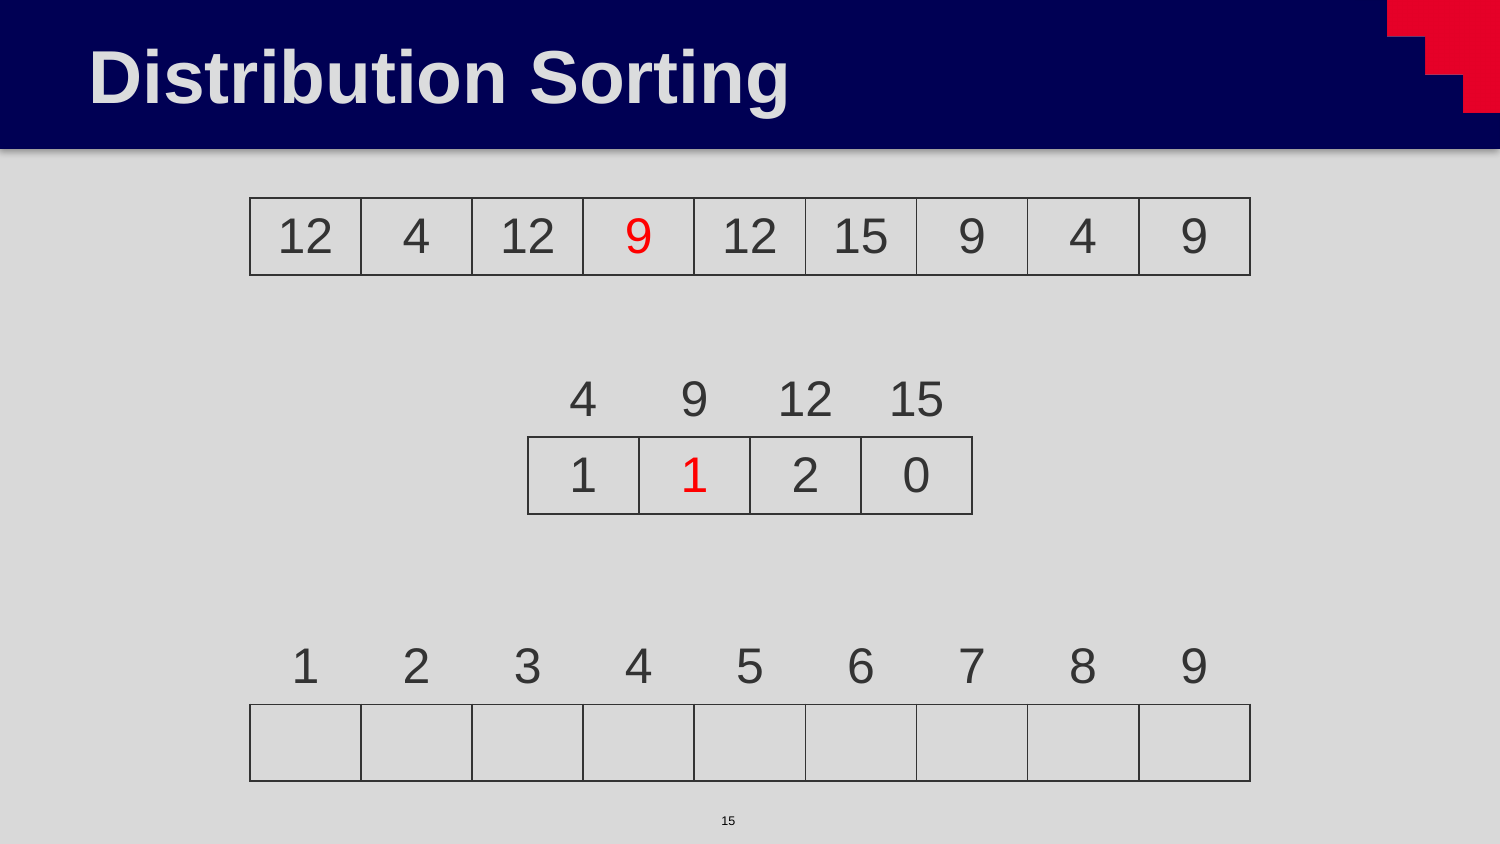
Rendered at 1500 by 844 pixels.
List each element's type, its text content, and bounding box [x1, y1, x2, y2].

table_header 4 [362, 199, 471, 274]
table_header 7 [916, 628, 1028, 704]
table_header 1 [250, 628, 361, 704]
table_header 3 [472, 628, 583, 704]
table_header 15 [806, 199, 916, 274]
table_cell [695, 705, 805, 780]
table_cell [806, 705, 916, 780]
picture [1387, 0, 1500, 113]
table_header 12 [473, 199, 582, 274]
table_cell [1028, 705, 1138, 780]
table_header 12 [750, 360, 861, 436]
table_header 9 [1140, 199, 1249, 274]
table_cell [473, 705, 582, 780]
table_cell [917, 705, 1027, 780]
table_header 5 [694, 628, 805, 704]
table_header 12 [695, 199, 805, 274]
table_header 9 [639, 360, 750, 436]
title Distribution Sorting [0, 0, 1356, 150]
table_header 4 [528, 360, 639, 436]
table_header 9 [917, 199, 1027, 274]
table_header 6 [805, 628, 916, 704]
table_cell [1140, 705, 1249, 780]
table_header 12 [251, 199, 360, 274]
table_header 2 [361, 628, 472, 704]
table_header 8 [1028, 628, 1139, 704]
table_header 4 [1028, 199, 1138, 274]
table_cell [251, 705, 360, 780]
table_header 9 [584, 199, 693, 274]
table_cell 1 [640, 438, 749, 513]
table_header 15 [861, 360, 972, 436]
table_cell [362, 705, 471, 780]
table_header 9 [1139, 628, 1250, 704]
table_cell 0 [862, 438, 971, 513]
table_cell 1 [529, 438, 638, 513]
table_cell [584, 705, 693, 780]
table_header 4 [583, 628, 694, 704]
table_cell 2 [751, 438, 860, 513]
